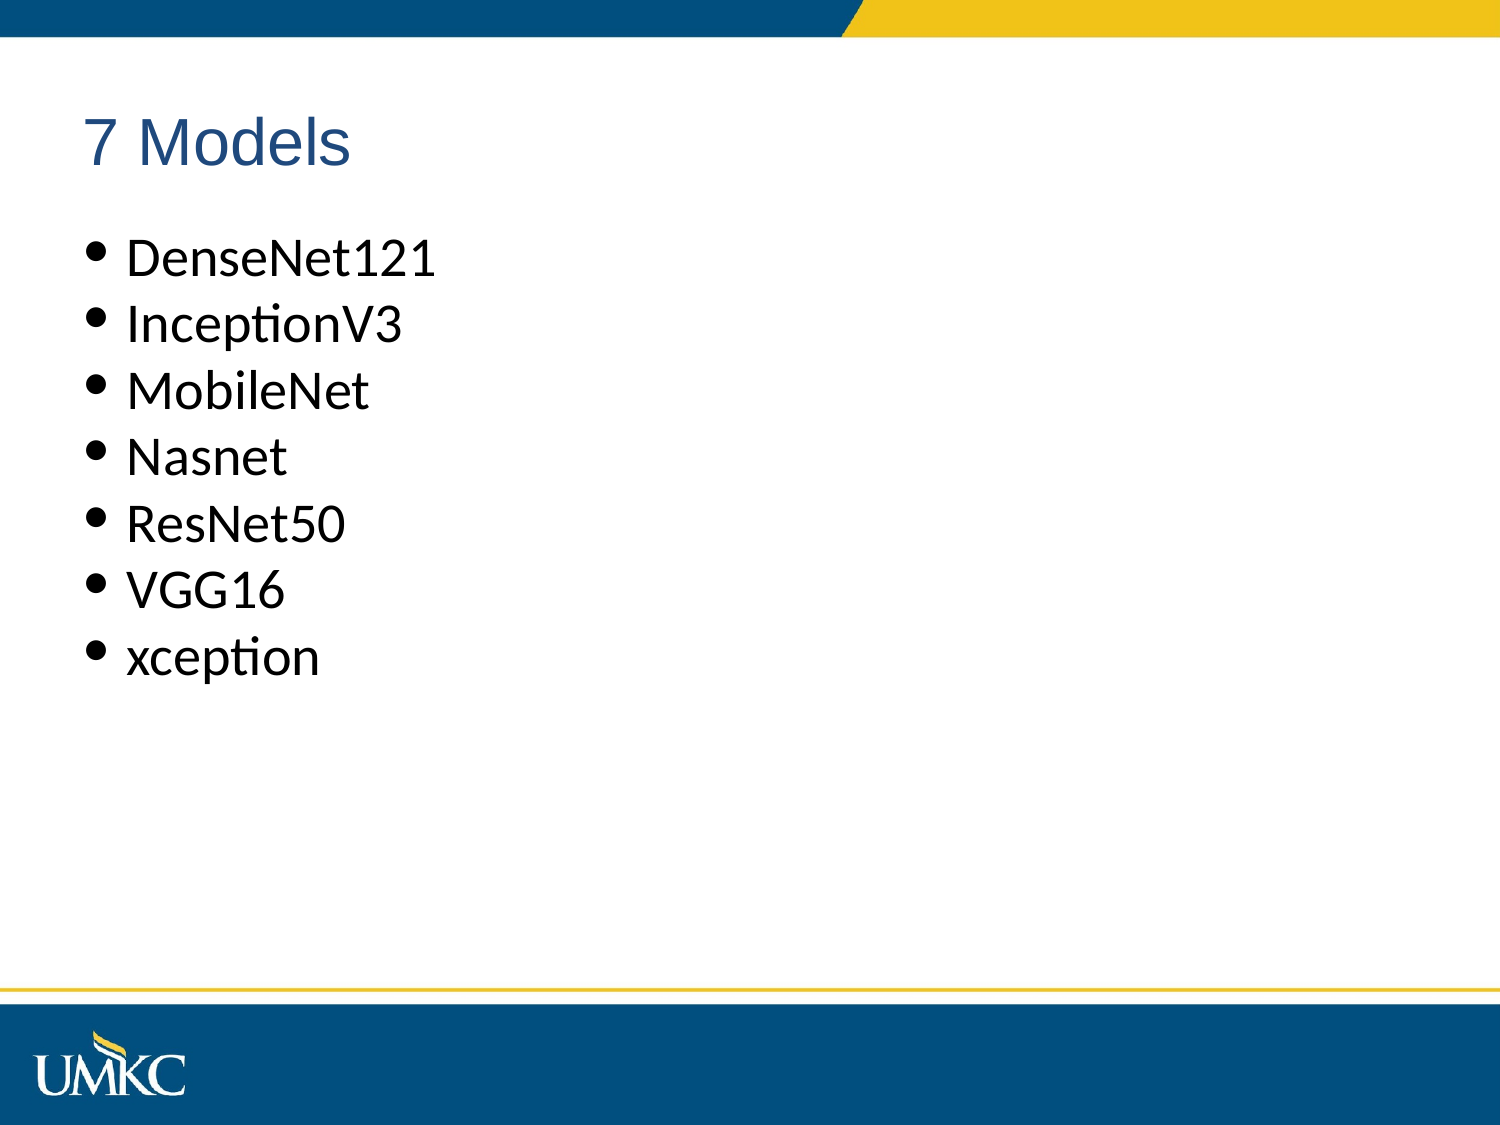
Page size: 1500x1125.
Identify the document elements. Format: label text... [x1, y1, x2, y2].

picture [0, 0, 1500, 1125]
list DenseNet121 InceptionV3 MobileNet Nasnet ResNet50 VGG16 xception [75, 225, 1425, 1014]
title 7 Models [75, 45, 1425, 225]
